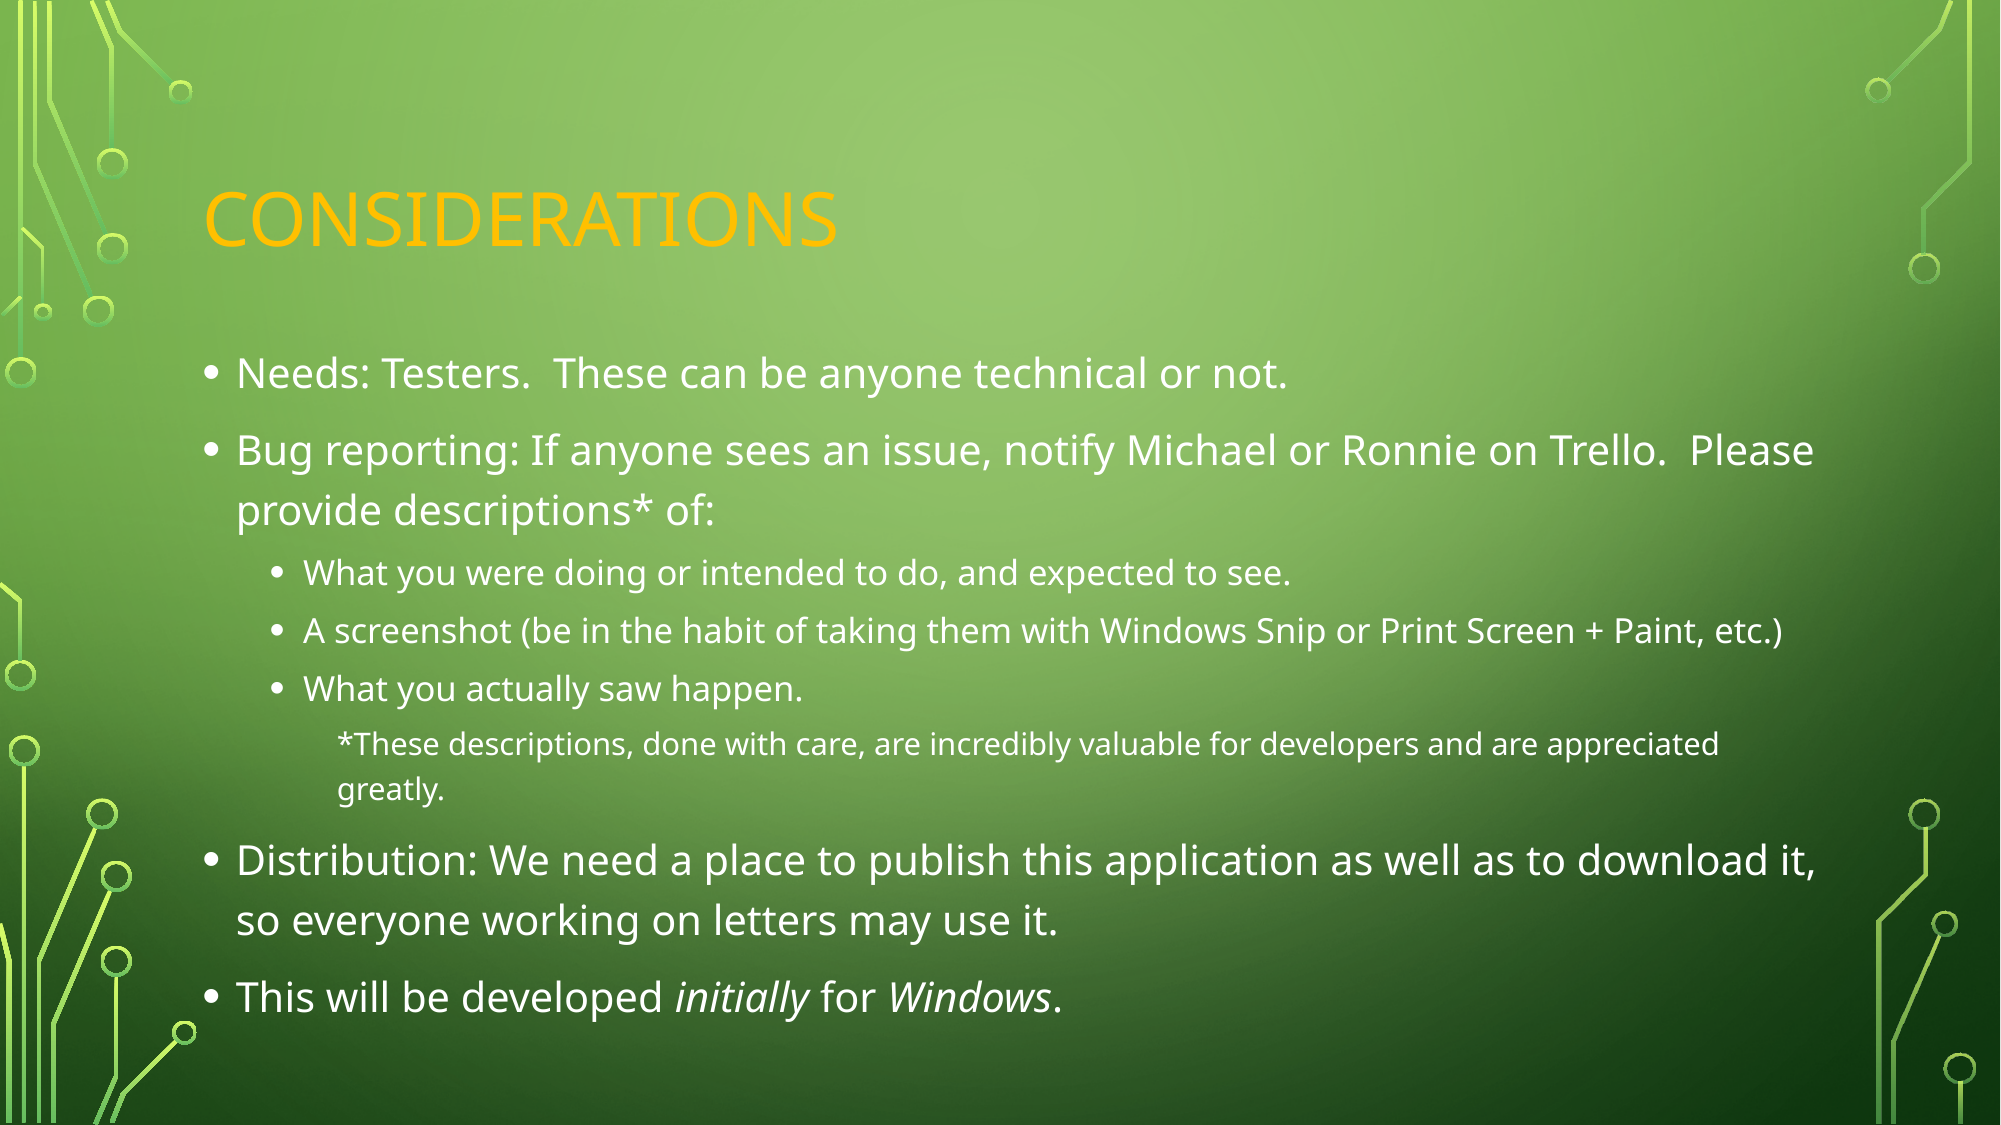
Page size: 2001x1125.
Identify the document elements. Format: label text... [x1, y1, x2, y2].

list Needs: Testers. These can be anyone technical or not. Bug reporting: If anyone sees an issue, notify Michael or Ronnie on Trello. Please provide descriptions* of: What you were doing or intended to do, and expected to see. A screenshot (be in the habit of taking them with Windows Snip or Print Screen + Paint, etc.) What you actually saw happen. *These descriptions, done with care, are incredibly valuable for developers and are appreciated greatly. Distribution: We need a place to publish this application as well as to download it, so everyone working on letters may use it. This will be developed initially for Windows. [187, 329, 1846, 1044]
title Considerations [187, 101, 1813, 329]
